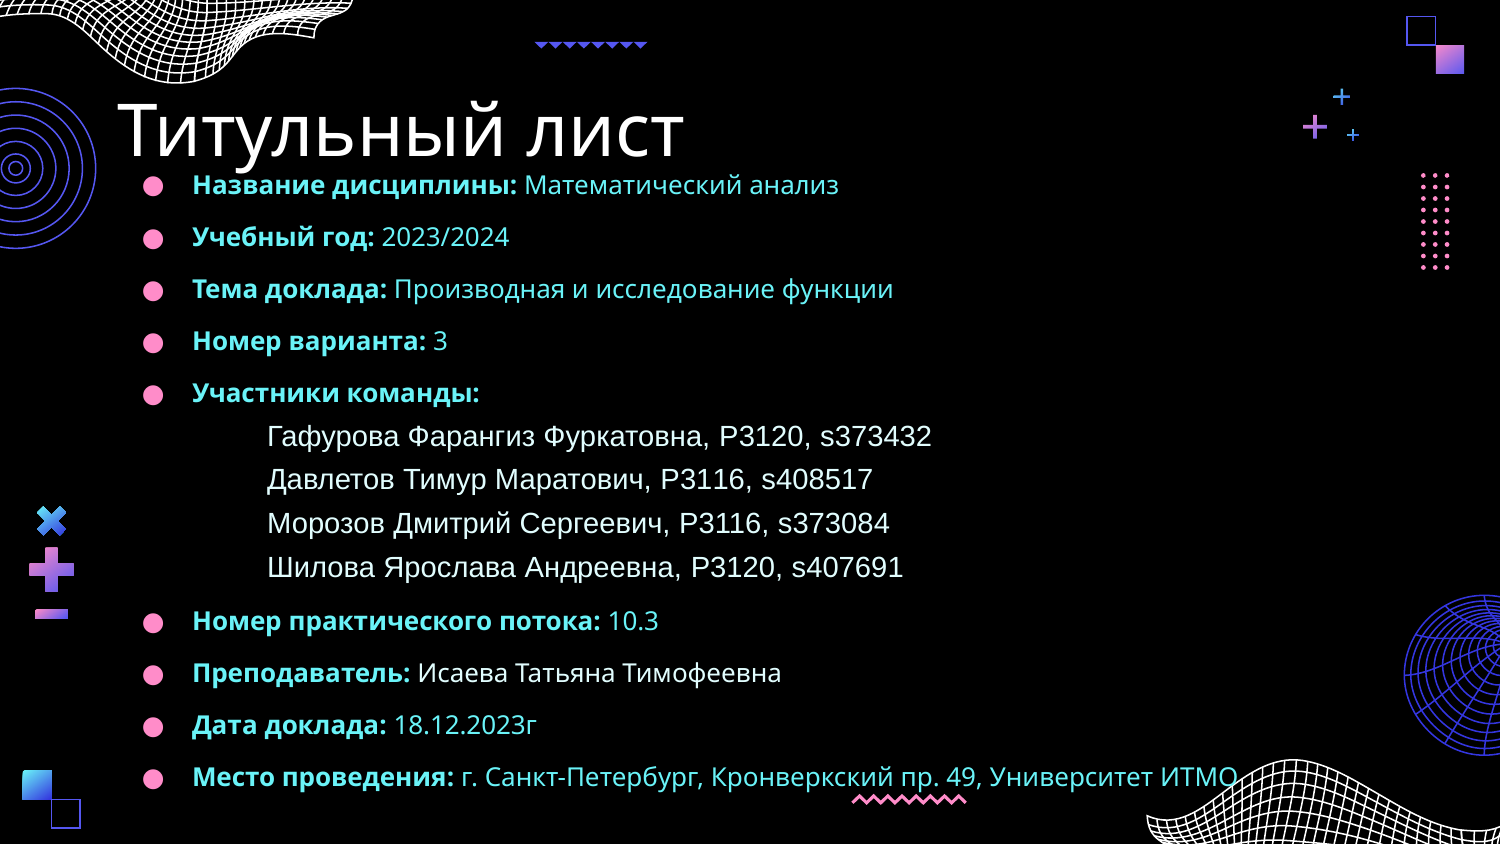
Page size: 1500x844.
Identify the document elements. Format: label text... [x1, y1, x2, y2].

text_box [1302, 88, 1360, 141]
title Титульный лист [116, 88, 1383, 167]
list Название дисциплины: Математический анализ Учебный год: 2023/2024 Тема доклада: Производная и исследование функции Номер варианта: 3 Участники команды: Гафурова Фарангиз Фуркатовна, P3120, s373432 Давлетов Тимур Маратович, P3116, s408517 Морозов Дмитрий Сергеевич, P3116, s373084 Шилова Ярослава Андреевна, P3120, s407691 Номер практического потока: 10.3 Преподаватель: Исаева Татьяна Тимофеевна Дата доклада: 18.12.2023г Место проведения: г. Санкт-Петербург, Кронверкский пр. 49, Университет ИТМО [116, 168, 1381, 729]
